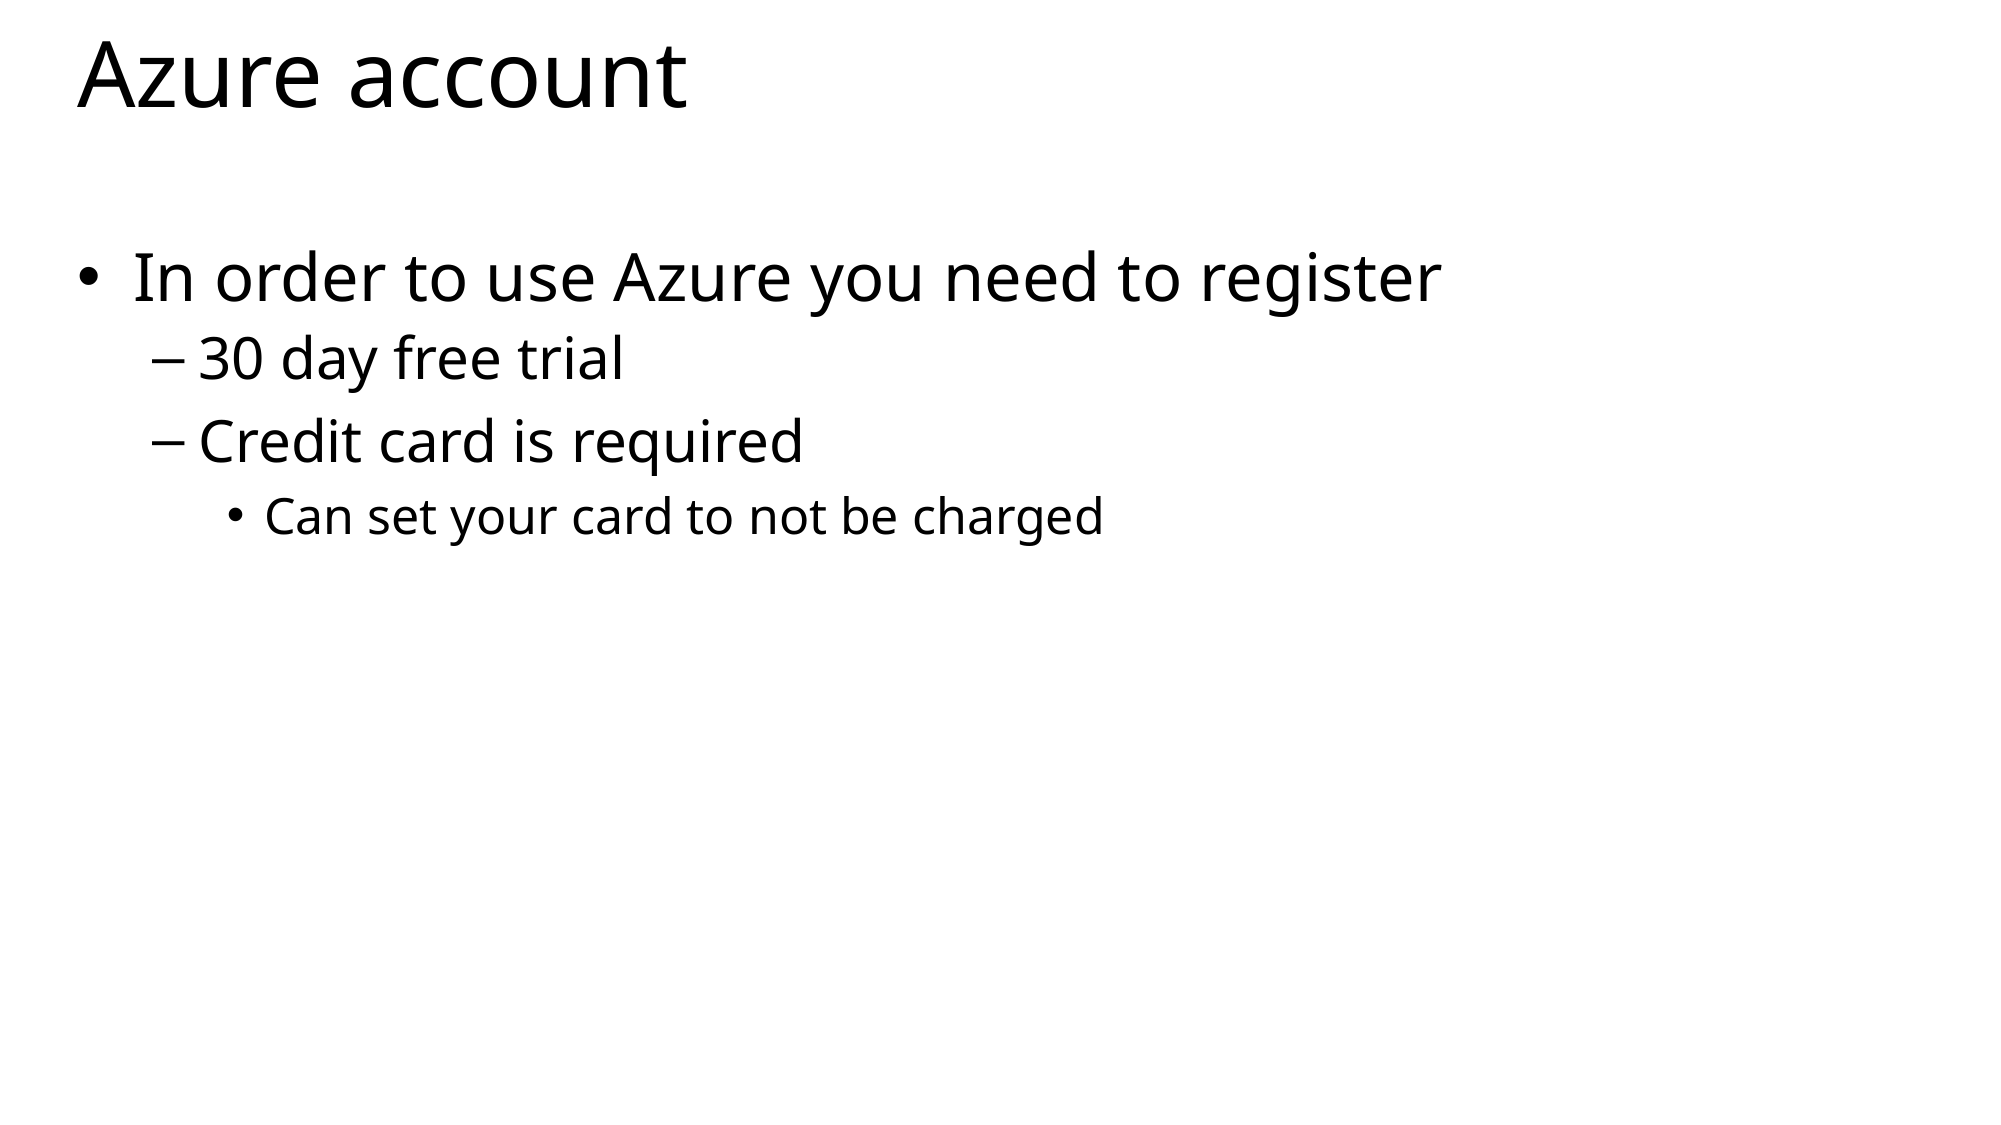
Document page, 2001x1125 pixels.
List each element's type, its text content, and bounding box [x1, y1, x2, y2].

list In order to use Azure you need to register 30 day free trial Credit card is required Can set your card to not be charged [62, 227, 1953, 1096]
title Azure account [62, 29, 1953, 205]
